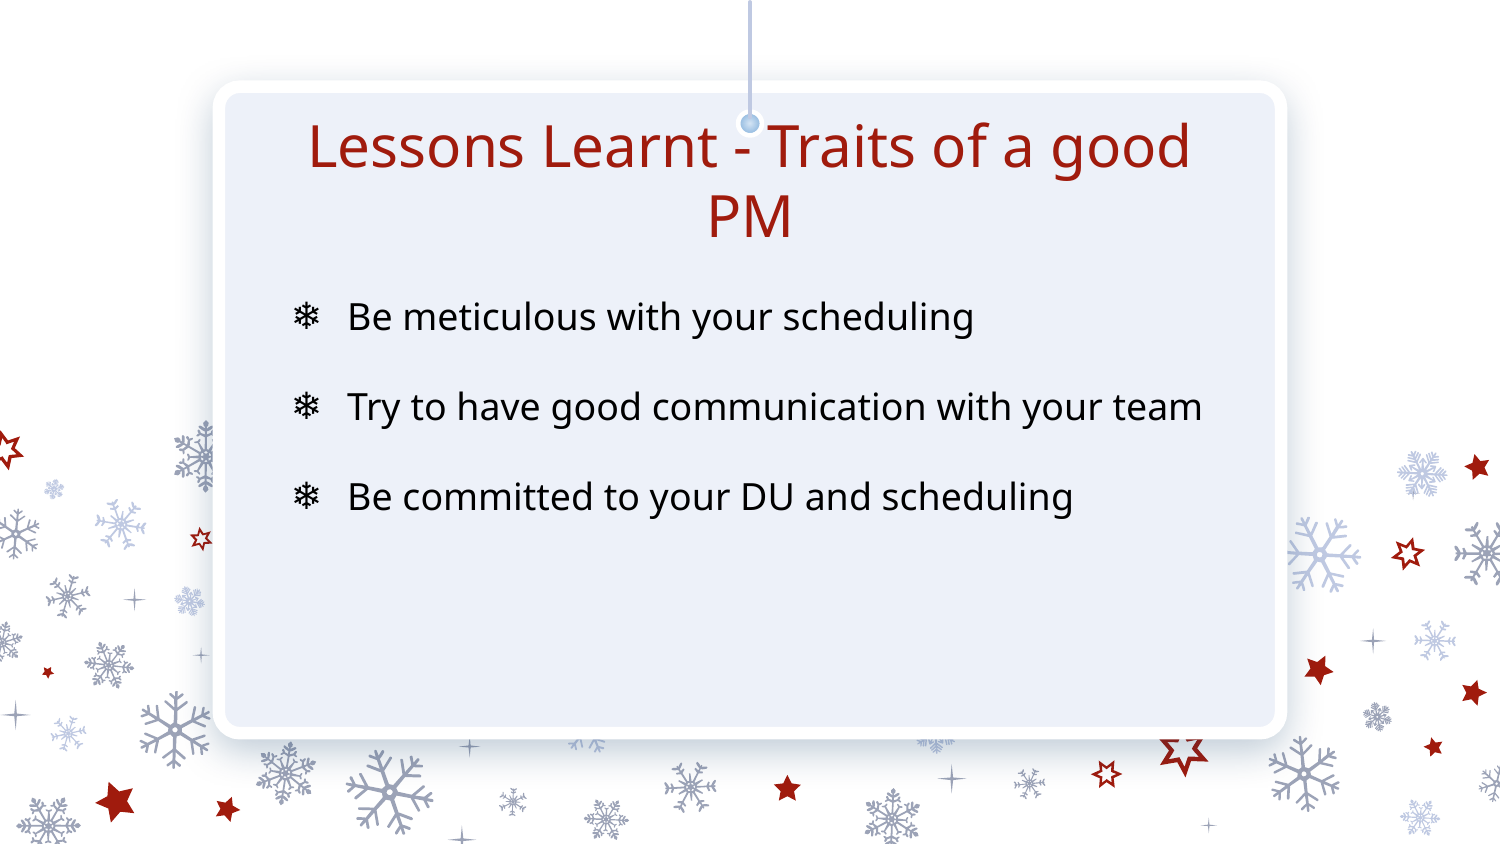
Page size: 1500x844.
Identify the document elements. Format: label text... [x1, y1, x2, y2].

title Lessons Learnt - Traits of a good PM [261, 142, 1239, 217]
list Be meticulous with your scheduling Try to have good communication with your team Be committed to your DU and scheduling [257, 277, 1269, 673]
